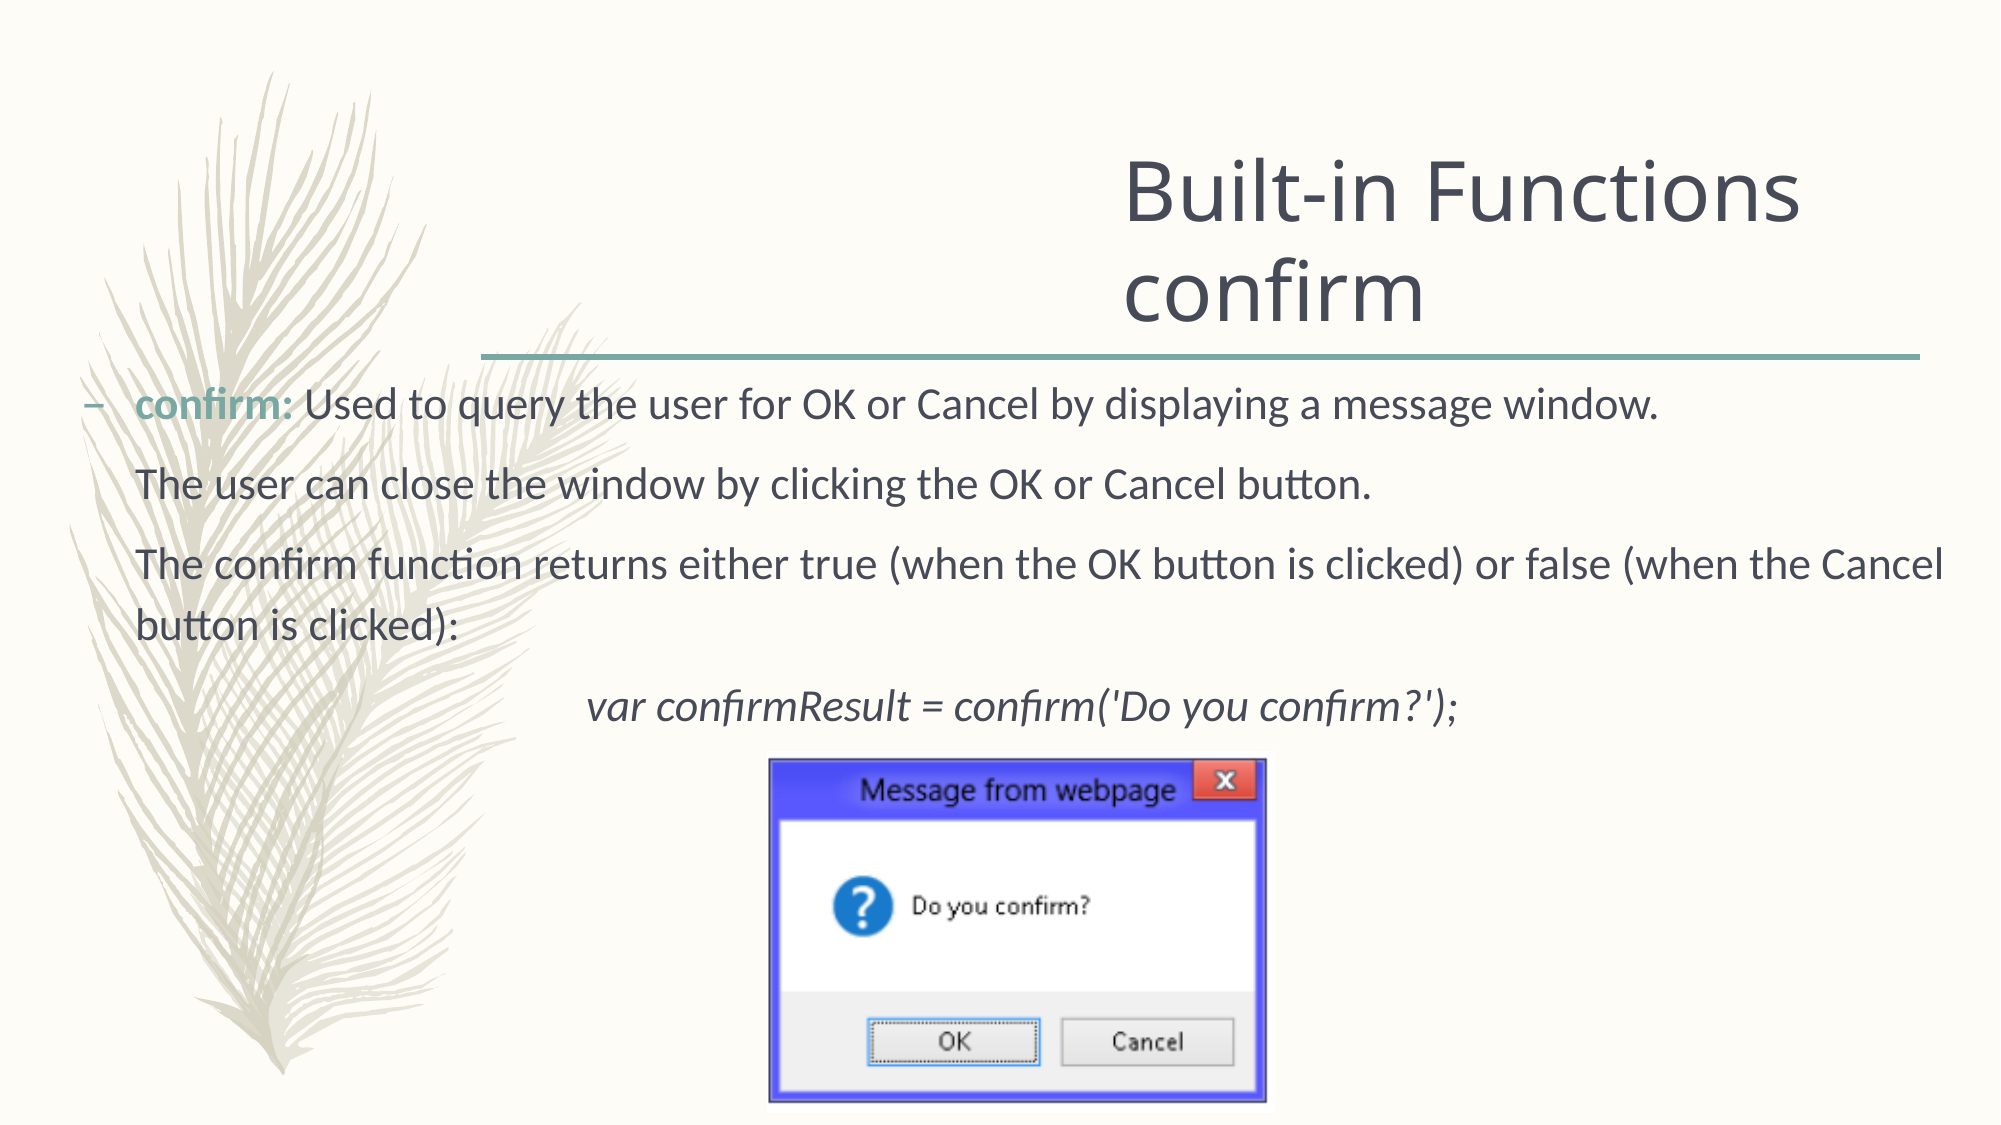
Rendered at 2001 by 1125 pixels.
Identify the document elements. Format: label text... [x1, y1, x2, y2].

list confirm: Used to query the user for OK or Cancel by displaying a message window. The user can close the window by clicking the OK or Cancel button. The confirm function returns either true (when the OK button is clicked) or false (when the Cancel button is clicked): var confirmResult = confirm('Do you confirm?'); [15, 360, 1978, 1038]
title Built-in Functions confirm [1107, 135, 1940, 350]
picture [766, 751, 1276, 1113]
